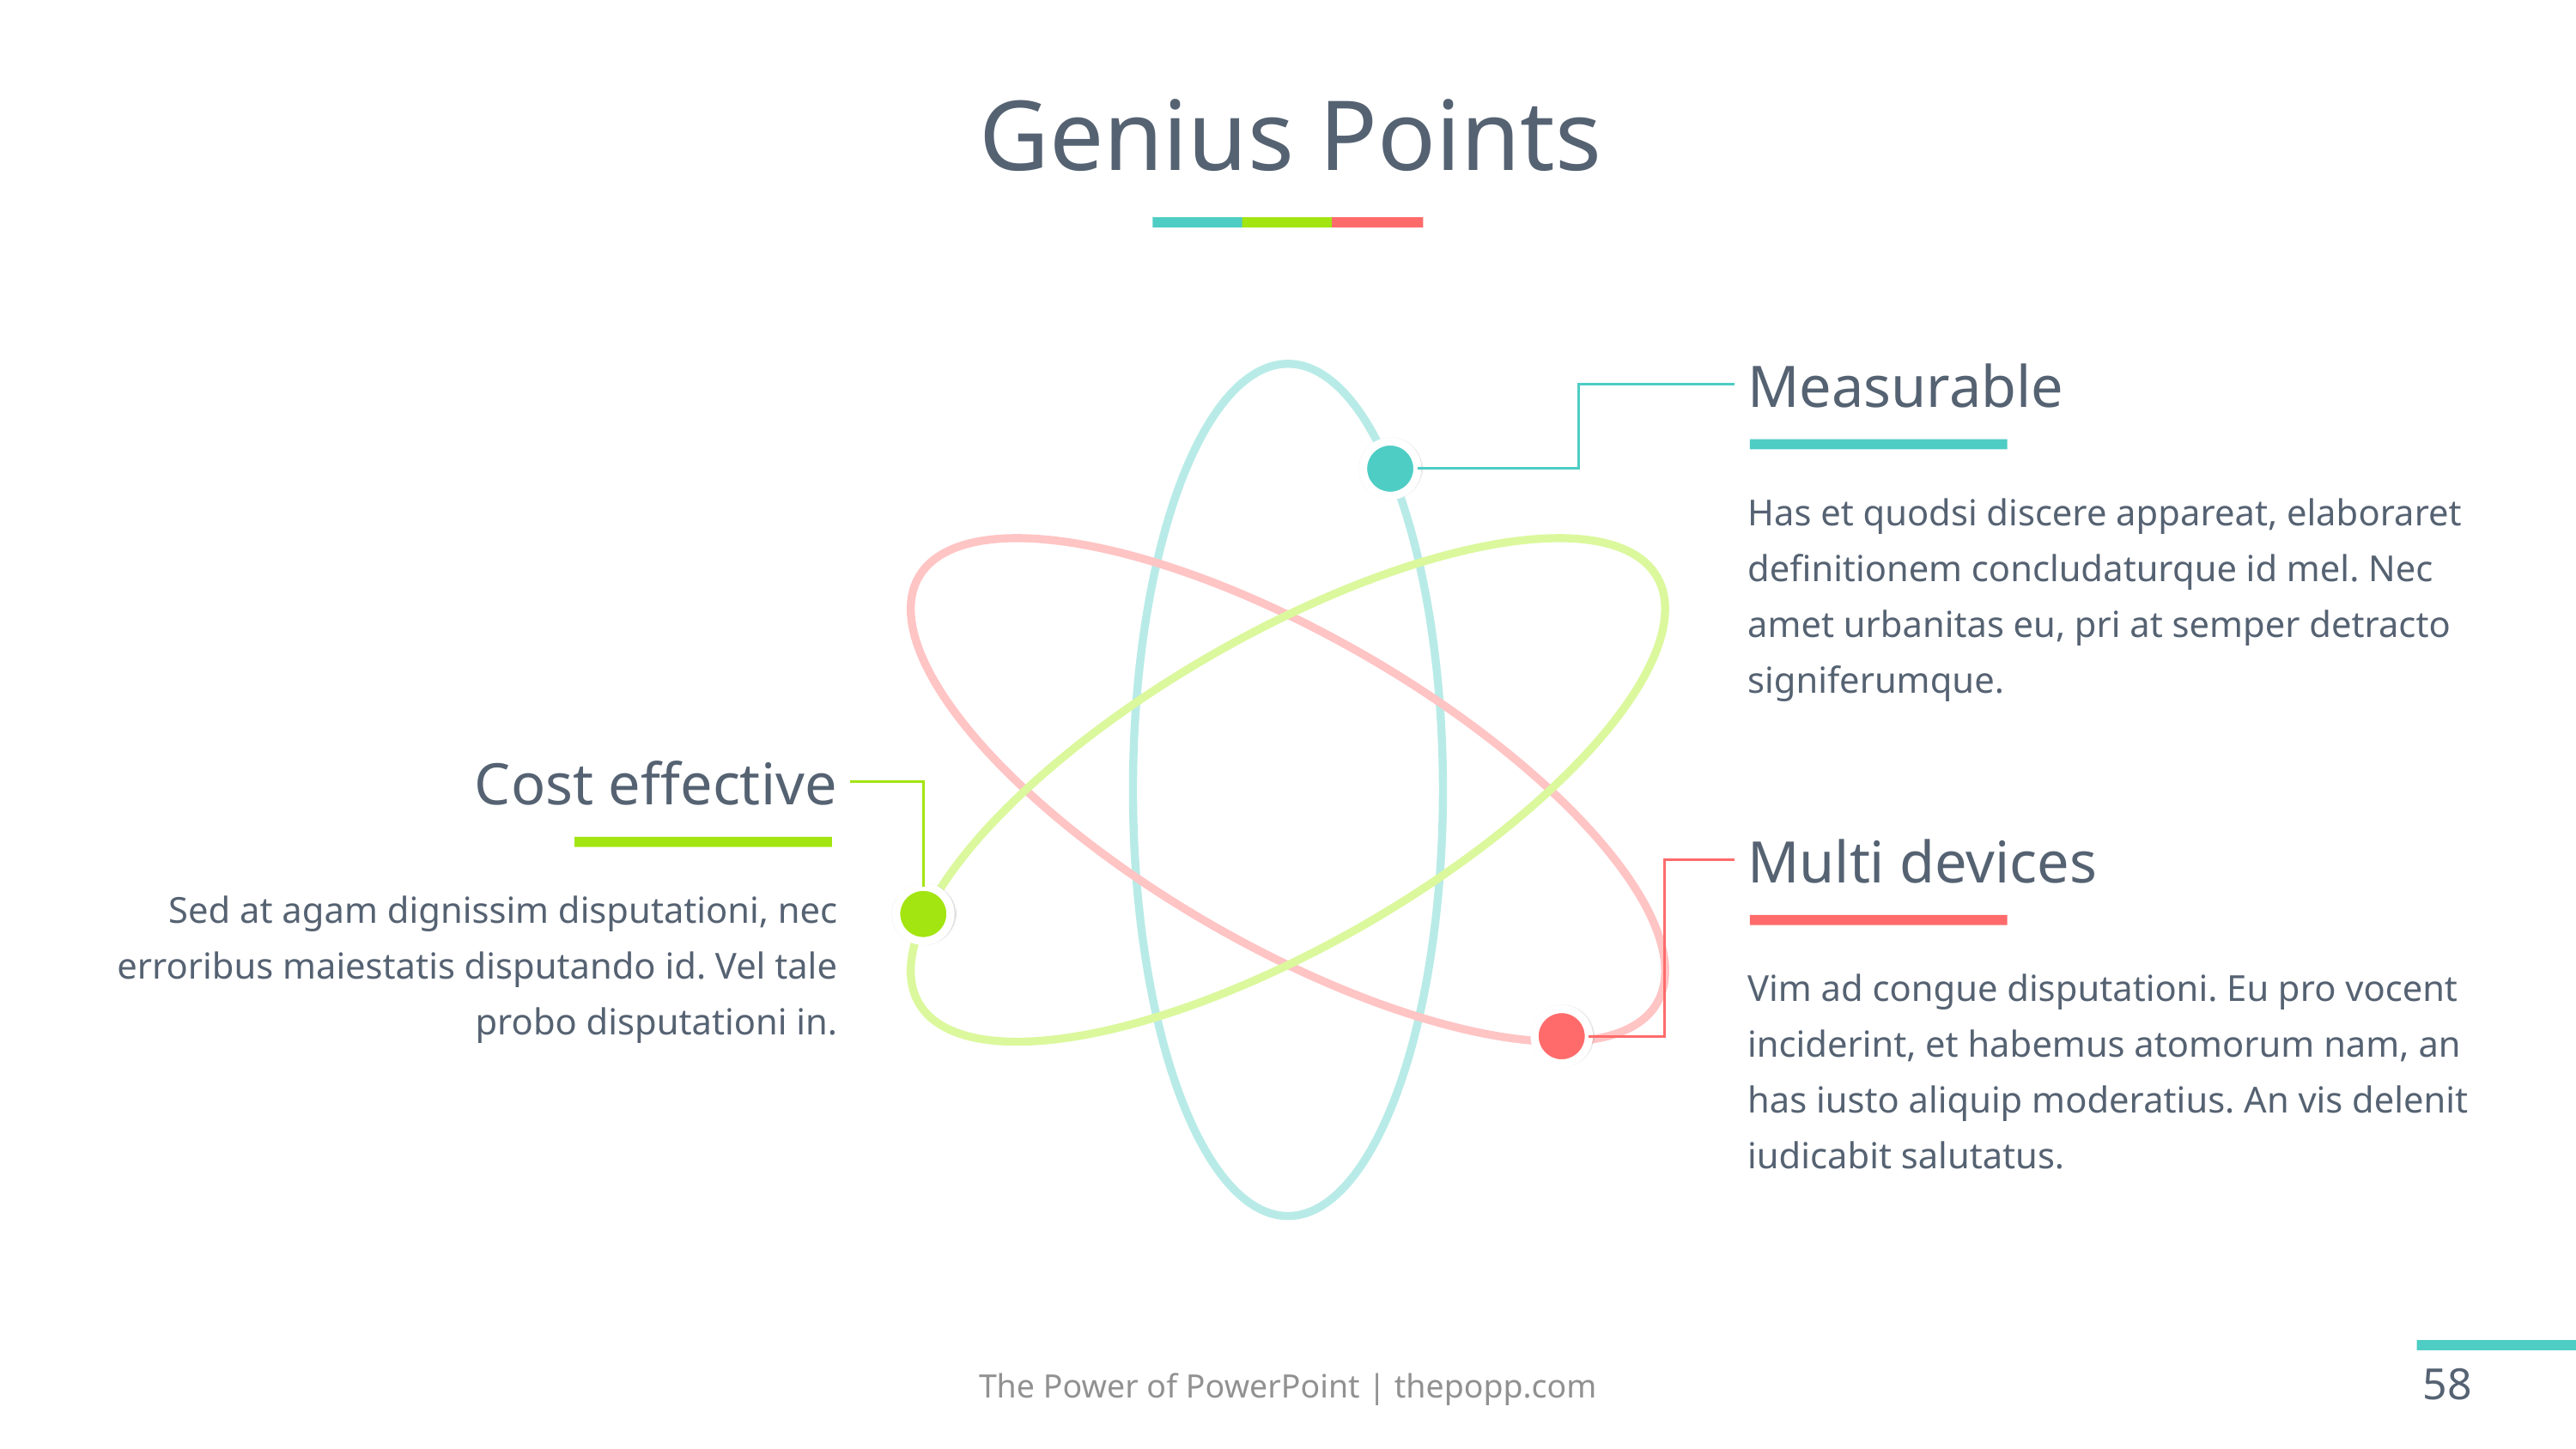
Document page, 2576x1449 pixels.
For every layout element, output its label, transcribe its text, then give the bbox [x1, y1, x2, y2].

slide_number 58 [2409, 1351, 2576, 1421]
list Has et quodsi discere appareat, elaboraret definitionem concludaturque id mel. Nec amet urbanitas eu, pri at semper detracto signiferumque. [1735, 470, 2500, 724]
footer The Power of PowerPoint | thepopp.com [853, 1349, 1723, 1427]
list Vim ad congue disputationi. Eu pro vocent inciderint, et habemus atomorum nam, an has iusto aliquip moderatius. An vis delenit iudicabit salutatus. [1735, 946, 2500, 1200]
list Sed at agam dignissim disputationi, nec erroribus maiestatis disputando id. Vel tale probo disputationi in. [73, 868, 851, 1121]
list Multi devices [1735, 807, 2500, 912]
list Measurable [1735, 331, 2500, 437]
title Genius Points [69, 49, 2512, 230]
list Cost effective [73, 729, 851, 834]
